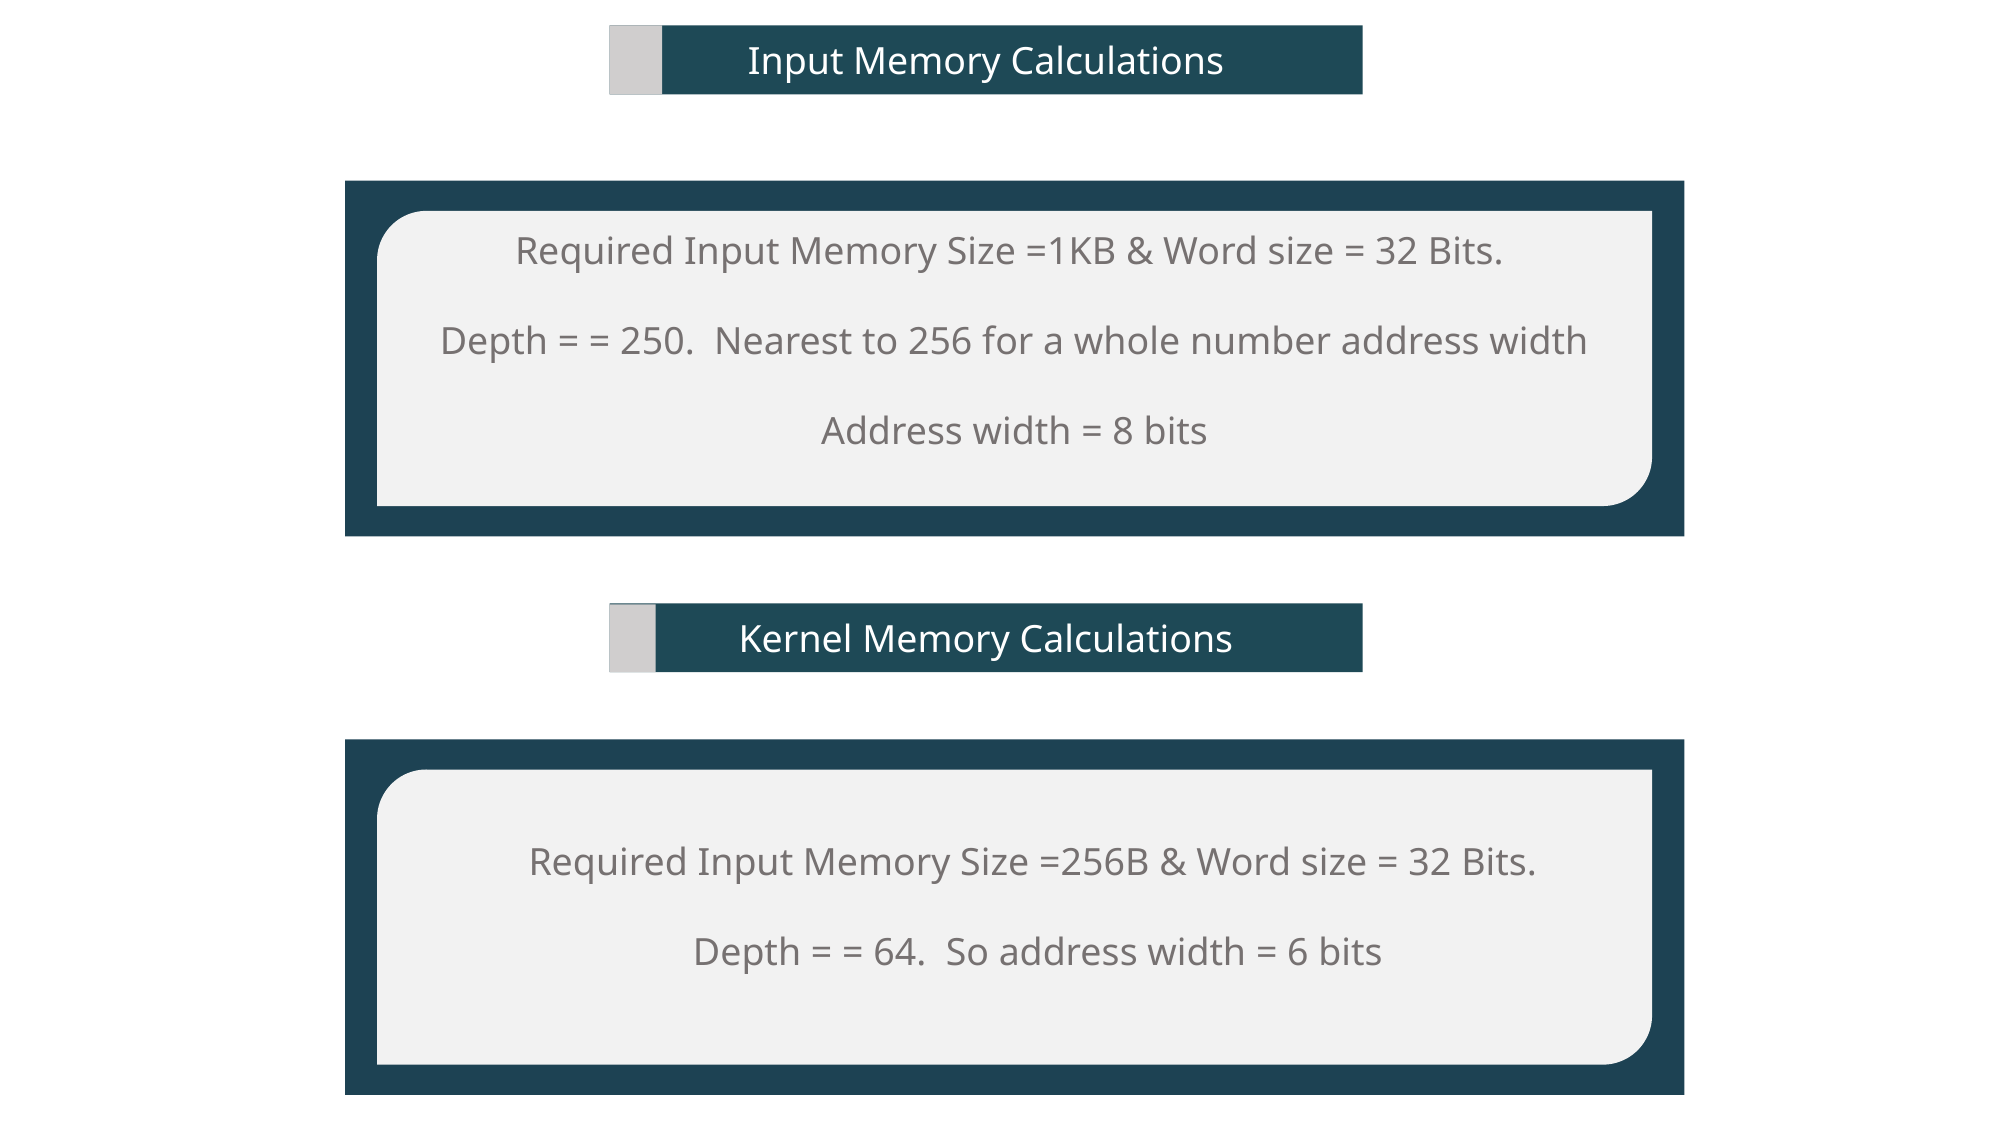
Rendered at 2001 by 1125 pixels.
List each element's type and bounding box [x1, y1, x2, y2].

text_box [376, 209, 1654, 508]
text_box [376, 768, 1654, 1066]
text_box [344, 738, 1685, 1096]
text_box [609, 603, 1363, 673]
text_box [609, 25, 1363, 95]
text_box [344, 180, 1685, 537]
